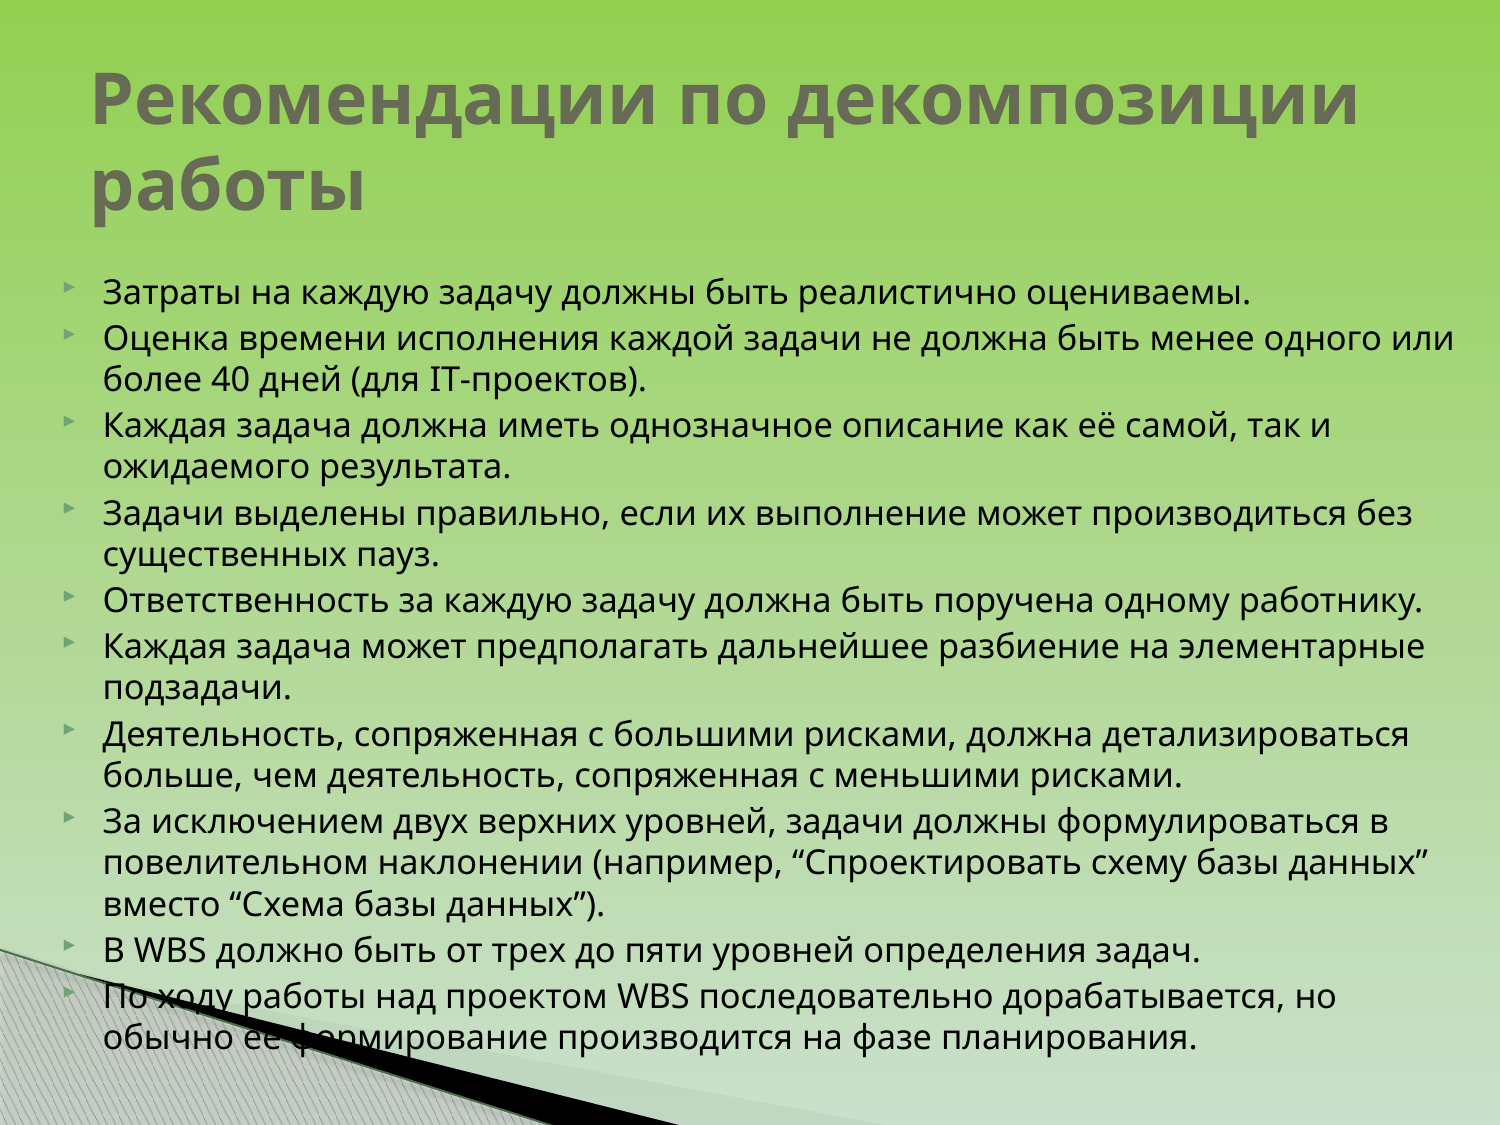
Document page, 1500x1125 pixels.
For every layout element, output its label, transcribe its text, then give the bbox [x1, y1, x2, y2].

list Затраты на каждую задачу должны быть реалистично оцениваемы. Оценка времени исполнения каждой задачи не должна быть менее одного или более 40 дней (для IT-проектов). Каждая задача должна иметь однозначное описание как её самой, так и ожидаемого результата. Задачи выделены правильно, если их выполнение может производиться без существенных пауз. Ответственность за каждую задачу должна быть поручена одному работнику. Каждая задача может предполагать дальнейшее разбиение на элементарные подзадачи. Деятельность, сопряженная с большими рисками, должна детализироваться больше, чем деятельность, сопряженная с меньшими рисками. За исключением двух верхних уровней, задачи должны формулироваться в повелительном наклонении (например, “Спроектировать схему базы данных” вместо “Схема базы данных”). В WBS должно быть от трех до пяти уровней определения задач. По ходу работы над проектом WBS последовательно дорабатывается, но обычно ее формирование производится на фазе планирования. [29, 262, 1471, 1083]
title Рекомендации по декомпозиции работы [75, 45, 1425, 233]
